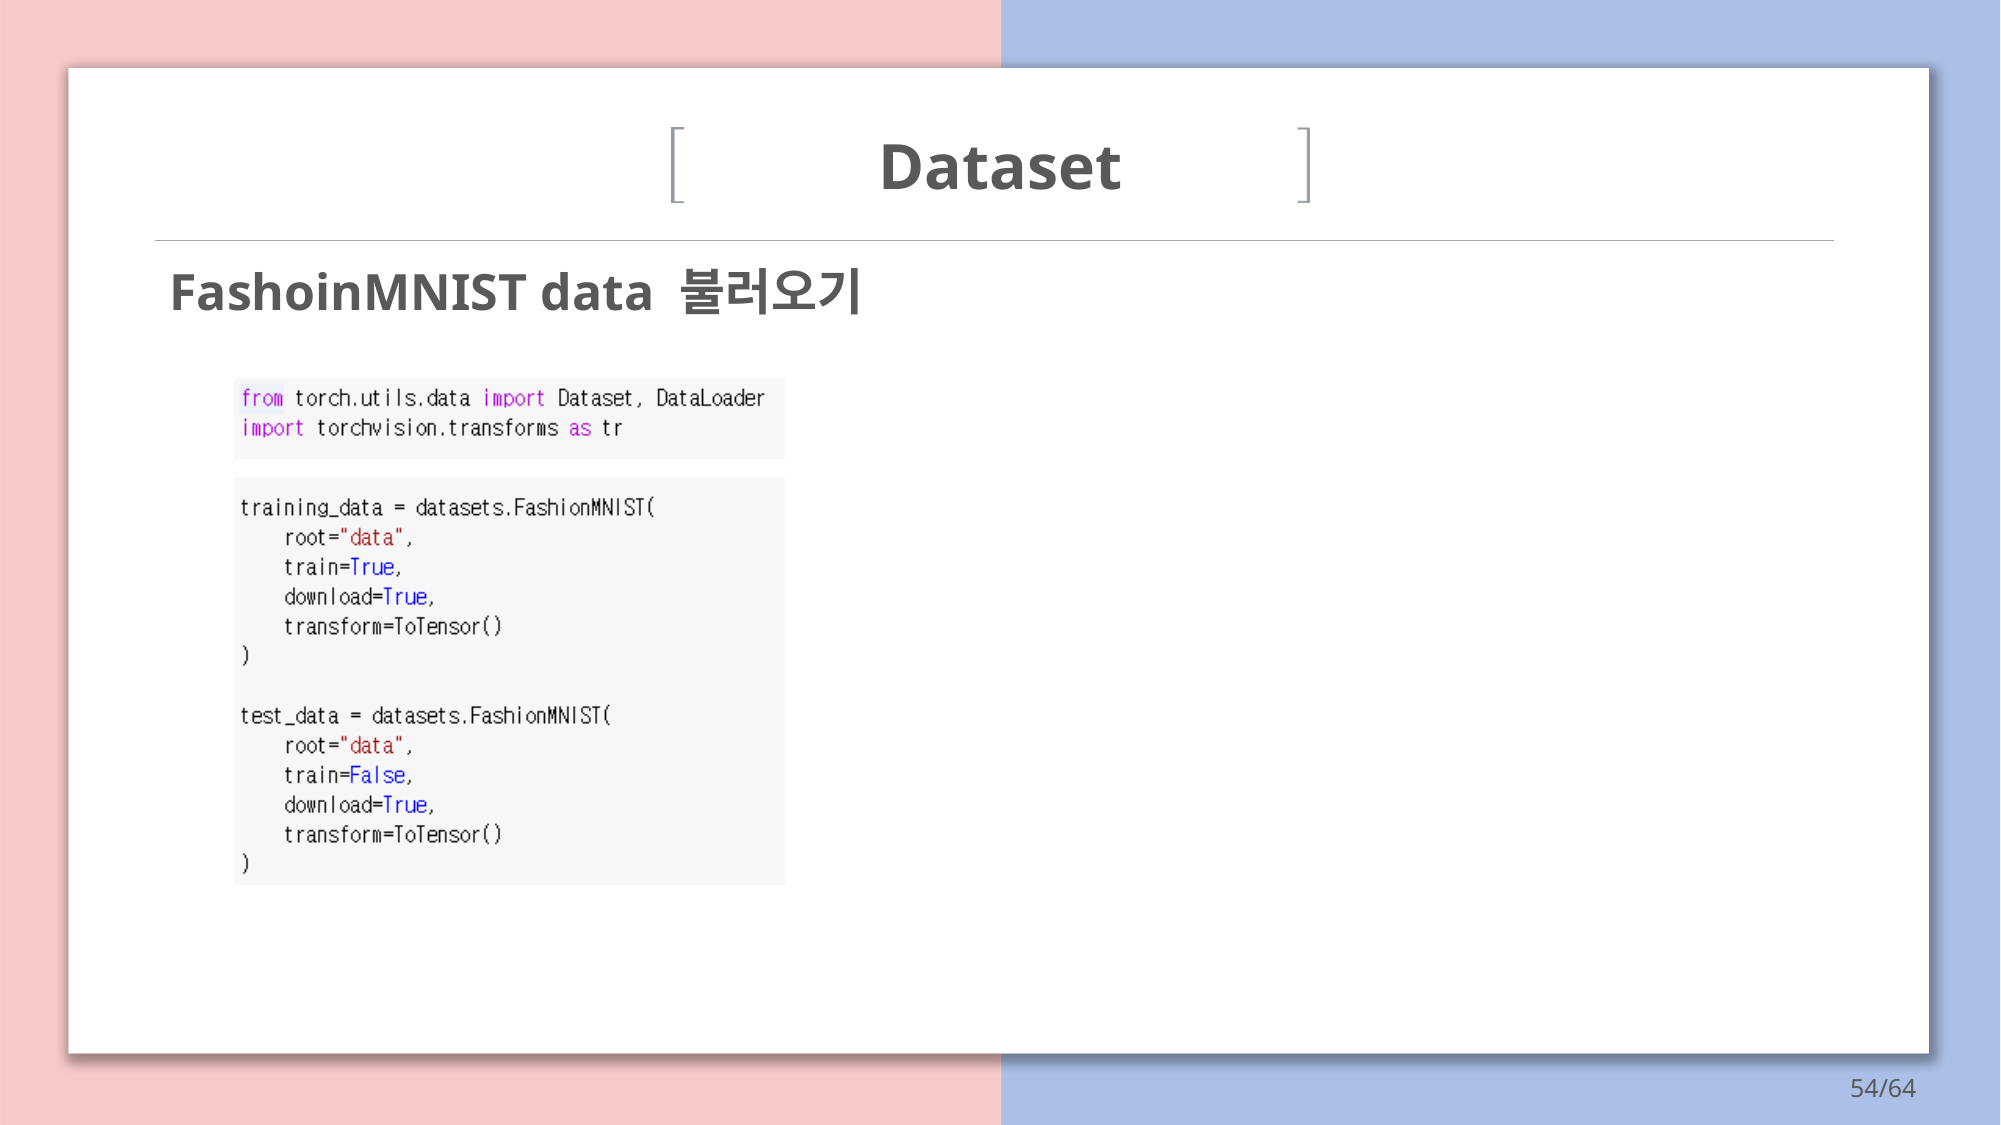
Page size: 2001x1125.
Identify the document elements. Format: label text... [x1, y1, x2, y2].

text_box Dataset [363, 116, 1639, 222]
picture [0, 0, 2001, 1125]
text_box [671, 127, 1310, 203]
text_box 54/64 [1481, 1065, 1932, 1125]
text_box FashoinMNIST data 불러오기 [154, 253, 915, 329]
